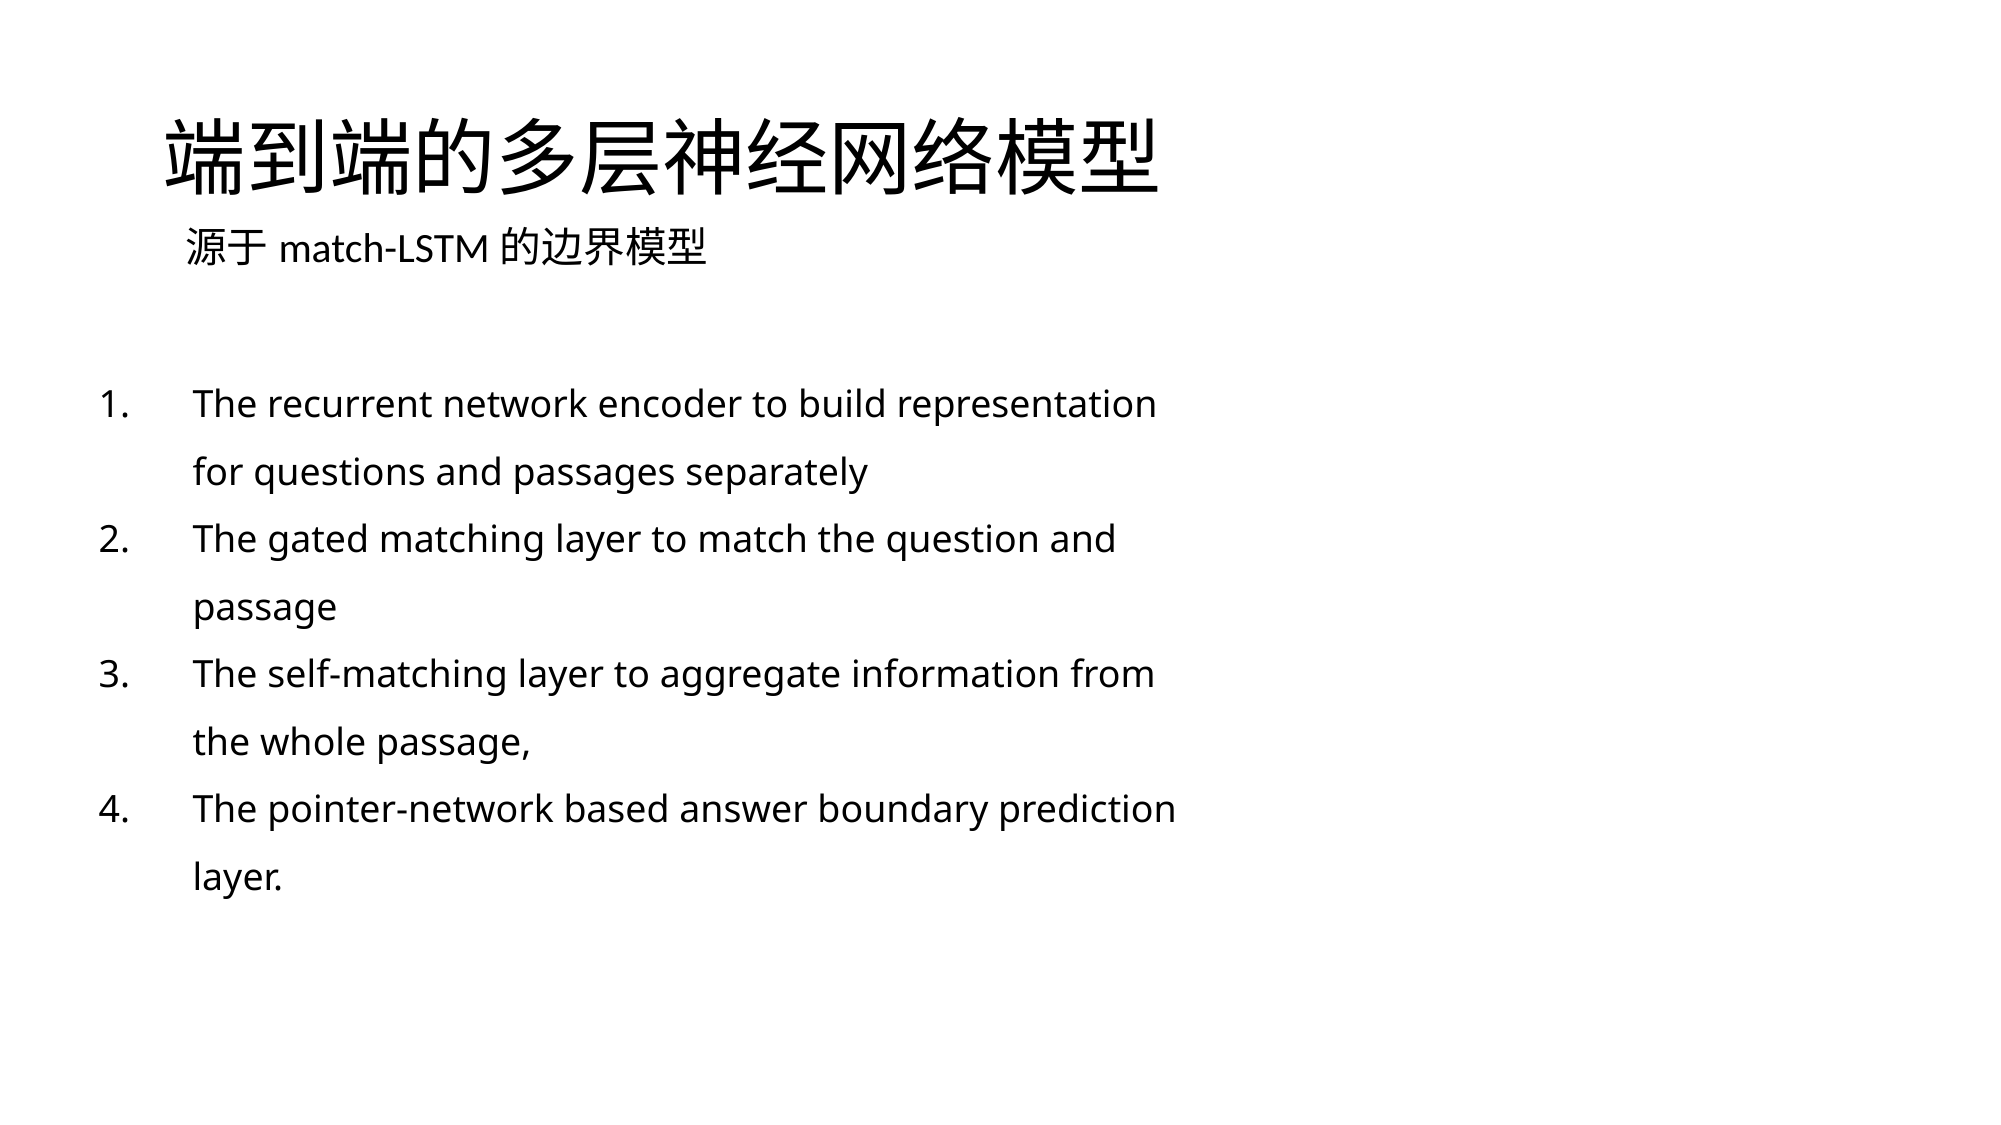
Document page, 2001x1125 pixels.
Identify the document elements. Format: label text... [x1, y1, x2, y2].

text_box 端到端的多层神经网络模型 [148, 97, 1683, 213]
text_box The recurrent network encoder to build representation for questions and passages separately The gated matching layer to match the question and passage The self-matching layer to aggregate information from the whole passage, The pointer-network based answer boundary prediction layer. [83, 350, 1212, 906]
text_box 源于match-LSTM的边界模型 [170, 213, 867, 279]
